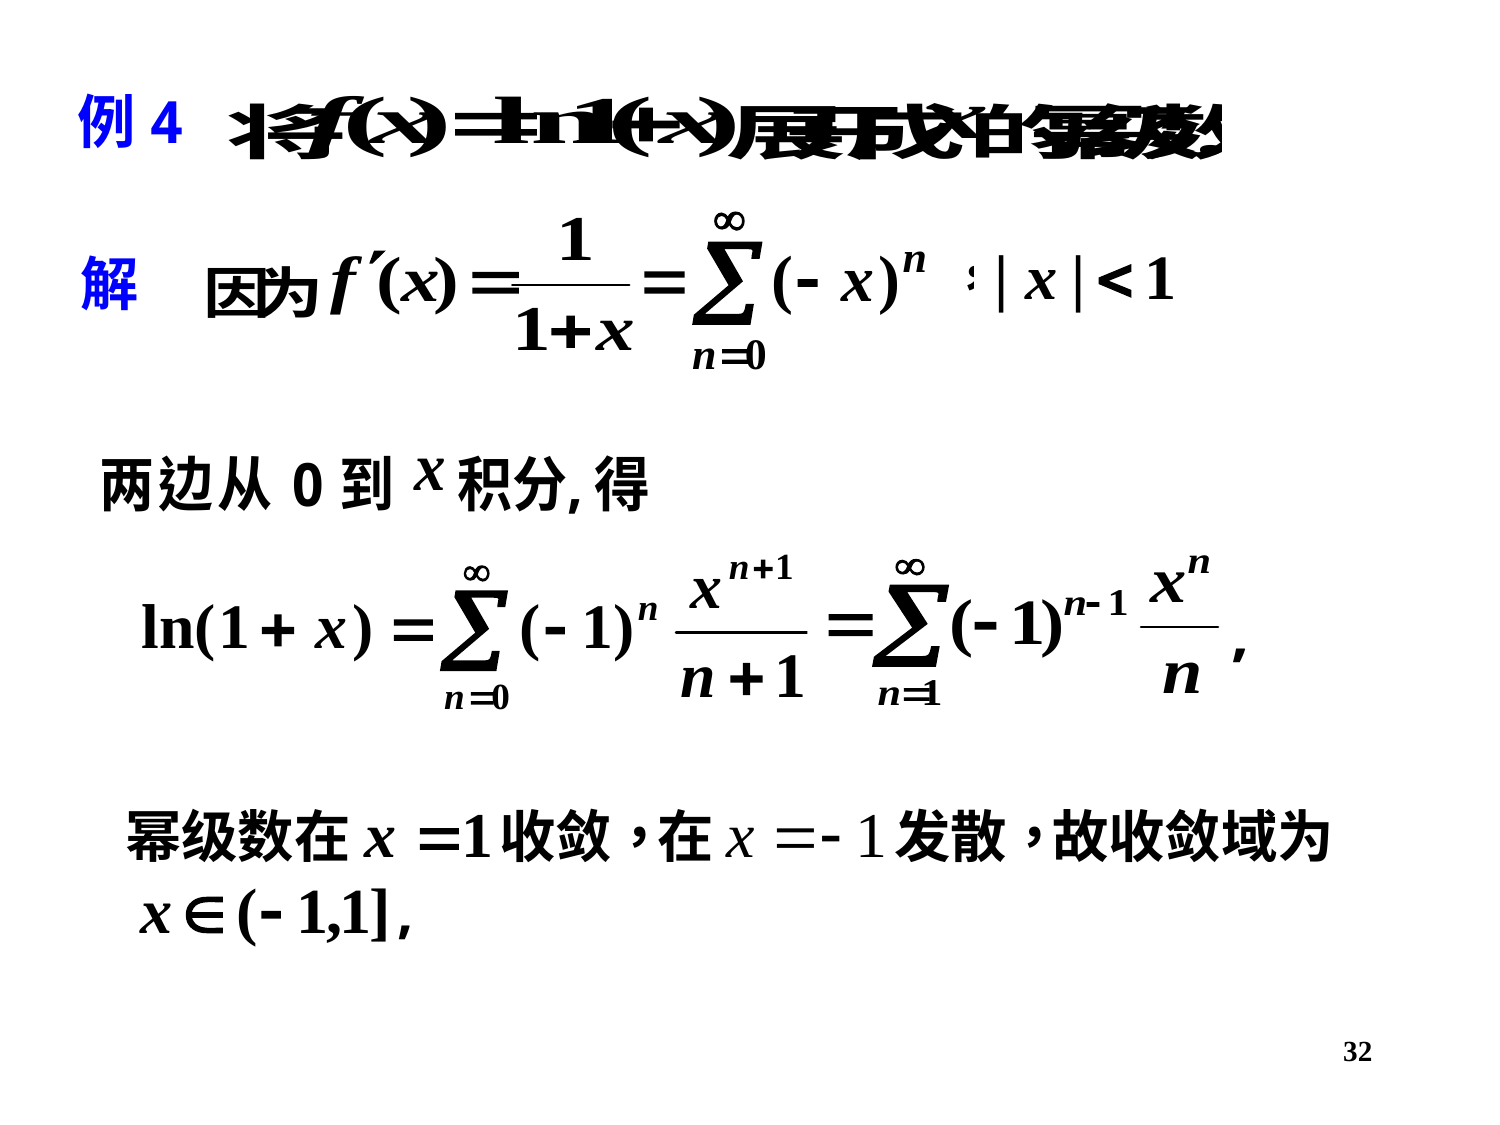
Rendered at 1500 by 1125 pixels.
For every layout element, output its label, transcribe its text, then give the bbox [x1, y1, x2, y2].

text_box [132, 538, 807, 728]
text_box 解 [65, 239, 166, 325]
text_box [99, 424, 651, 515]
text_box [125, 798, 1334, 988]
text_box 例4 [62, 77, 238, 163]
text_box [224, 82, 1222, 177]
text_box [811, 530, 1301, 724]
text_box 32 [1074, 1024, 1388, 1100]
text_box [988, 241, 1188, 326]
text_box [628, 181, 974, 384]
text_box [203, 195, 623, 366]
